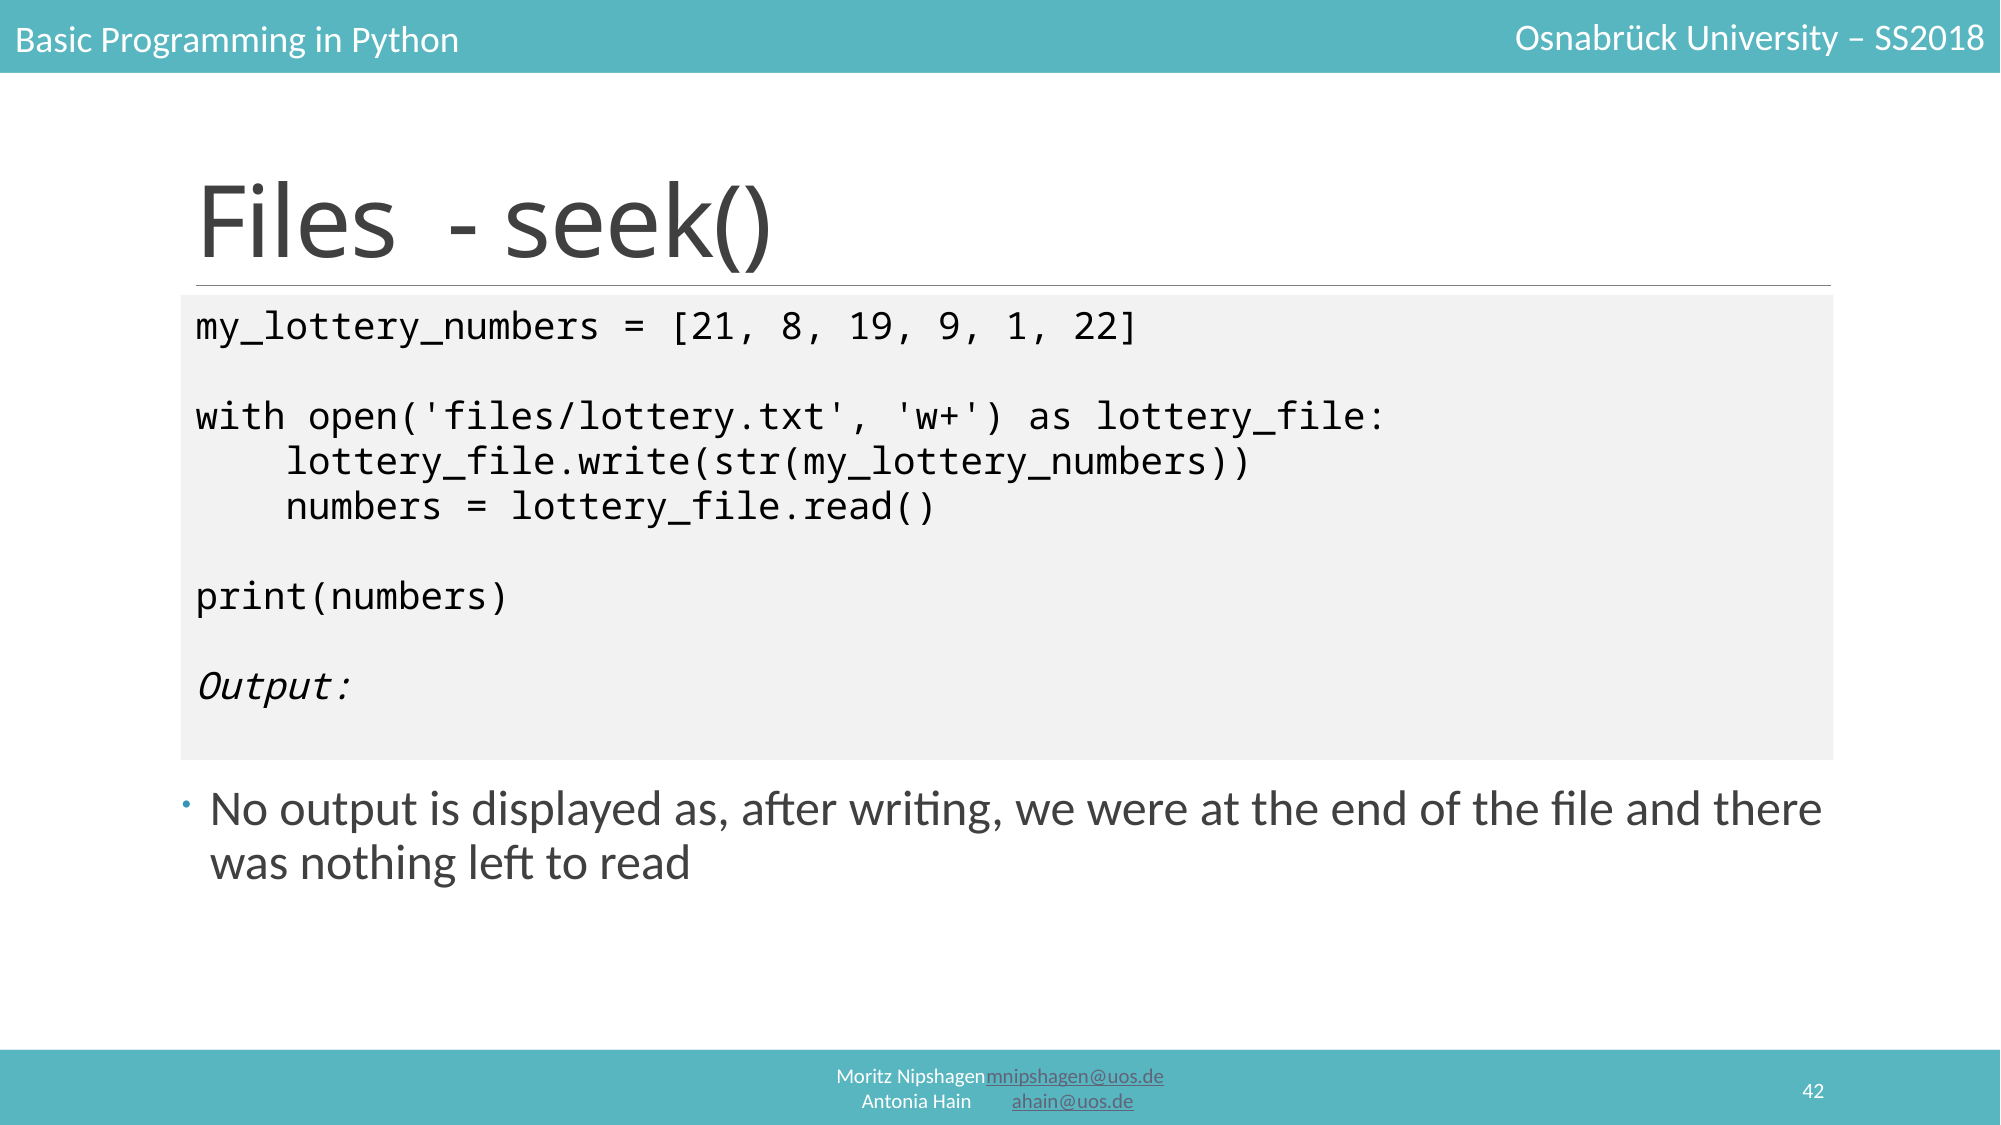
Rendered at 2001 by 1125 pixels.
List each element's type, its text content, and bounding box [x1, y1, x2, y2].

text_box my_lottery_numbers = [21, 8, 19, 9, 1, 22] with open('files/lottery.txt', 'w+') as lottery_file: lottery_file.write(str(my_lottery_numbers)) numbers = lottery_file.read() print(numbers) Output: [180, 294, 1834, 760]
title Files - seek() [180, 162, 1830, 285]
slide_number 42 [1624, 1059, 1840, 1120]
list No output is displayed as, after writing, we were at the end of the file and there was nothing left to read [180, 774, 1830, 963]
